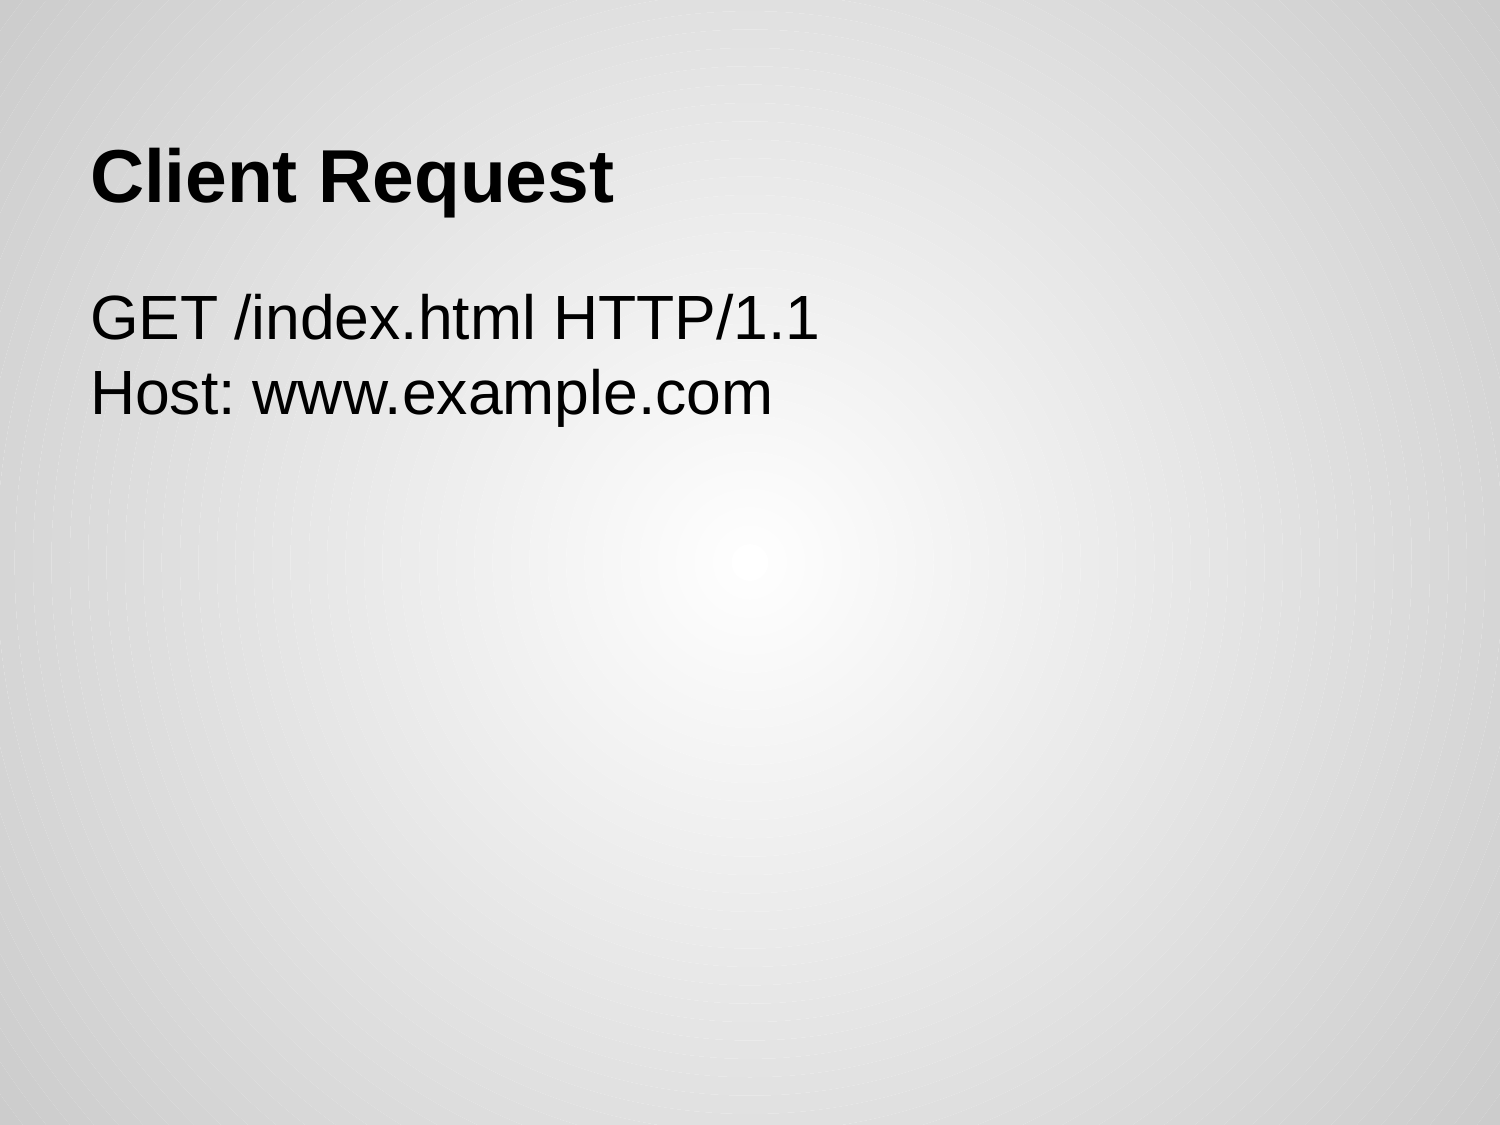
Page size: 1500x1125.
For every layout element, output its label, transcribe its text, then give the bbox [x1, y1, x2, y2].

list GET /index.html HTTP/1.1 Host: www.example.com [75, 262, 1425, 1078]
title Client Request [75, 45, 1425, 233]
